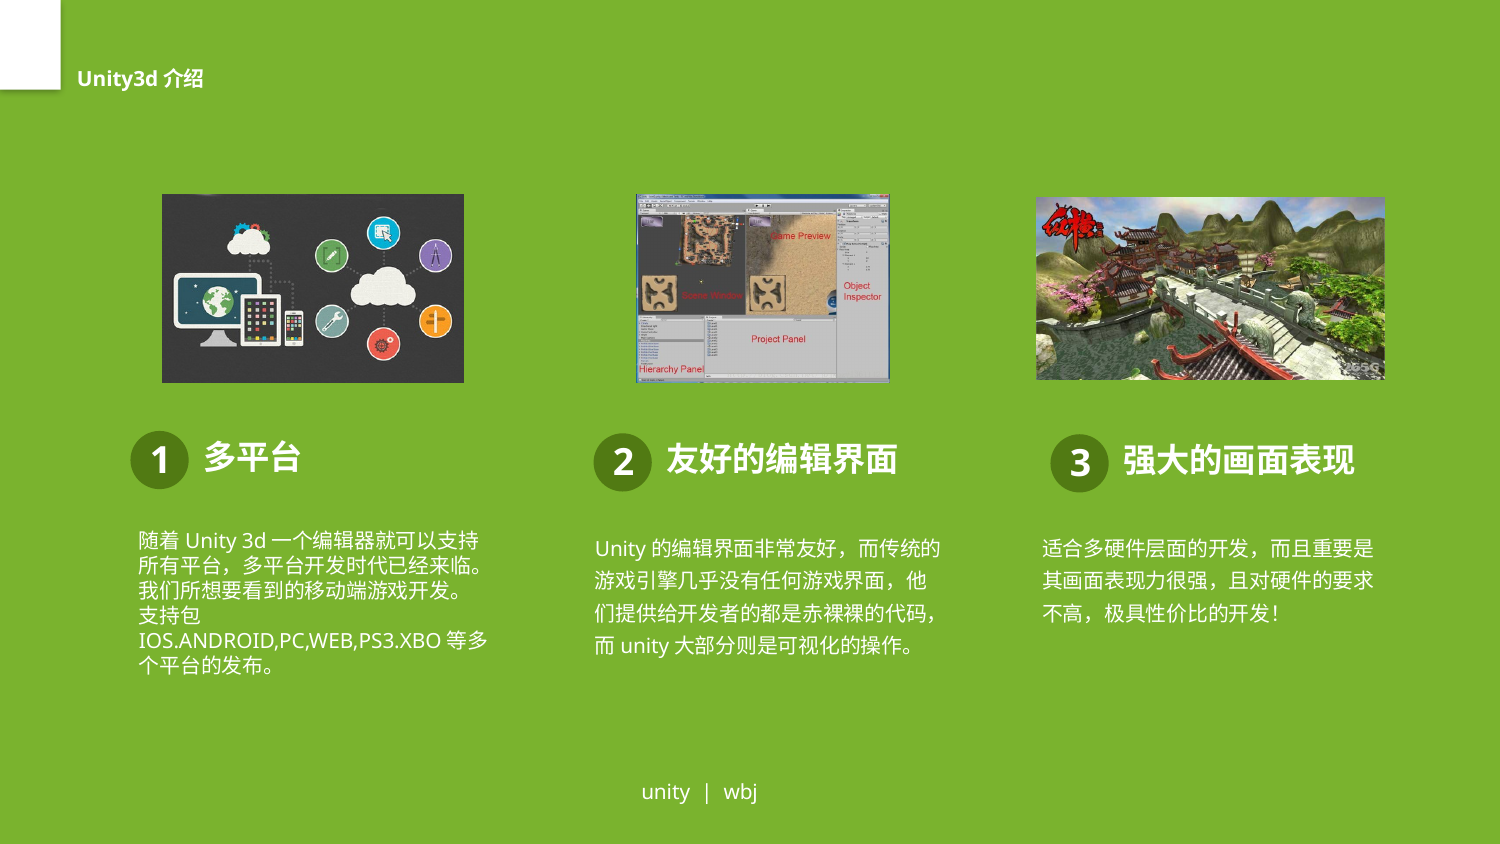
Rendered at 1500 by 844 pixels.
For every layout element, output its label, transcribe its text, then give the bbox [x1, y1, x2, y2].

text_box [130, 428, 488, 490]
text_box Unity3d介绍 [62, 60, 424, 98]
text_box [1050, 431, 1408, 493]
text_box 适合多硬件层面的开发，而且重要是其画面表现力很强，且对硬件的要求不高，极具性价比的开发！ [1027, 520, 1408, 633]
picture [636, 194, 891, 383]
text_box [593, 430, 952, 492]
text_box [0, 0, 61, 90]
picture [162, 194, 465, 383]
picture [1035, 197, 1385, 380]
text_box 随着Unity 3d一个编辑器就可以支持所有平台，多平台开发时代已经来临。 我们所想要看到的移动端游戏开发。 支持包IOS.ANDROID,PC,WEB,PS3.XBO等多个平台的发布。 [124, 520, 505, 711]
text_box Unity的编辑界面非常友好，而传统的游戏引擎几乎没有任何游戏界面，他们提供给开发者的都是赤裸裸的代码，而unity大部分则是可视化的操作。 [580, 520, 961, 665]
text_box unity | wbj [626, 763, 874, 811]
